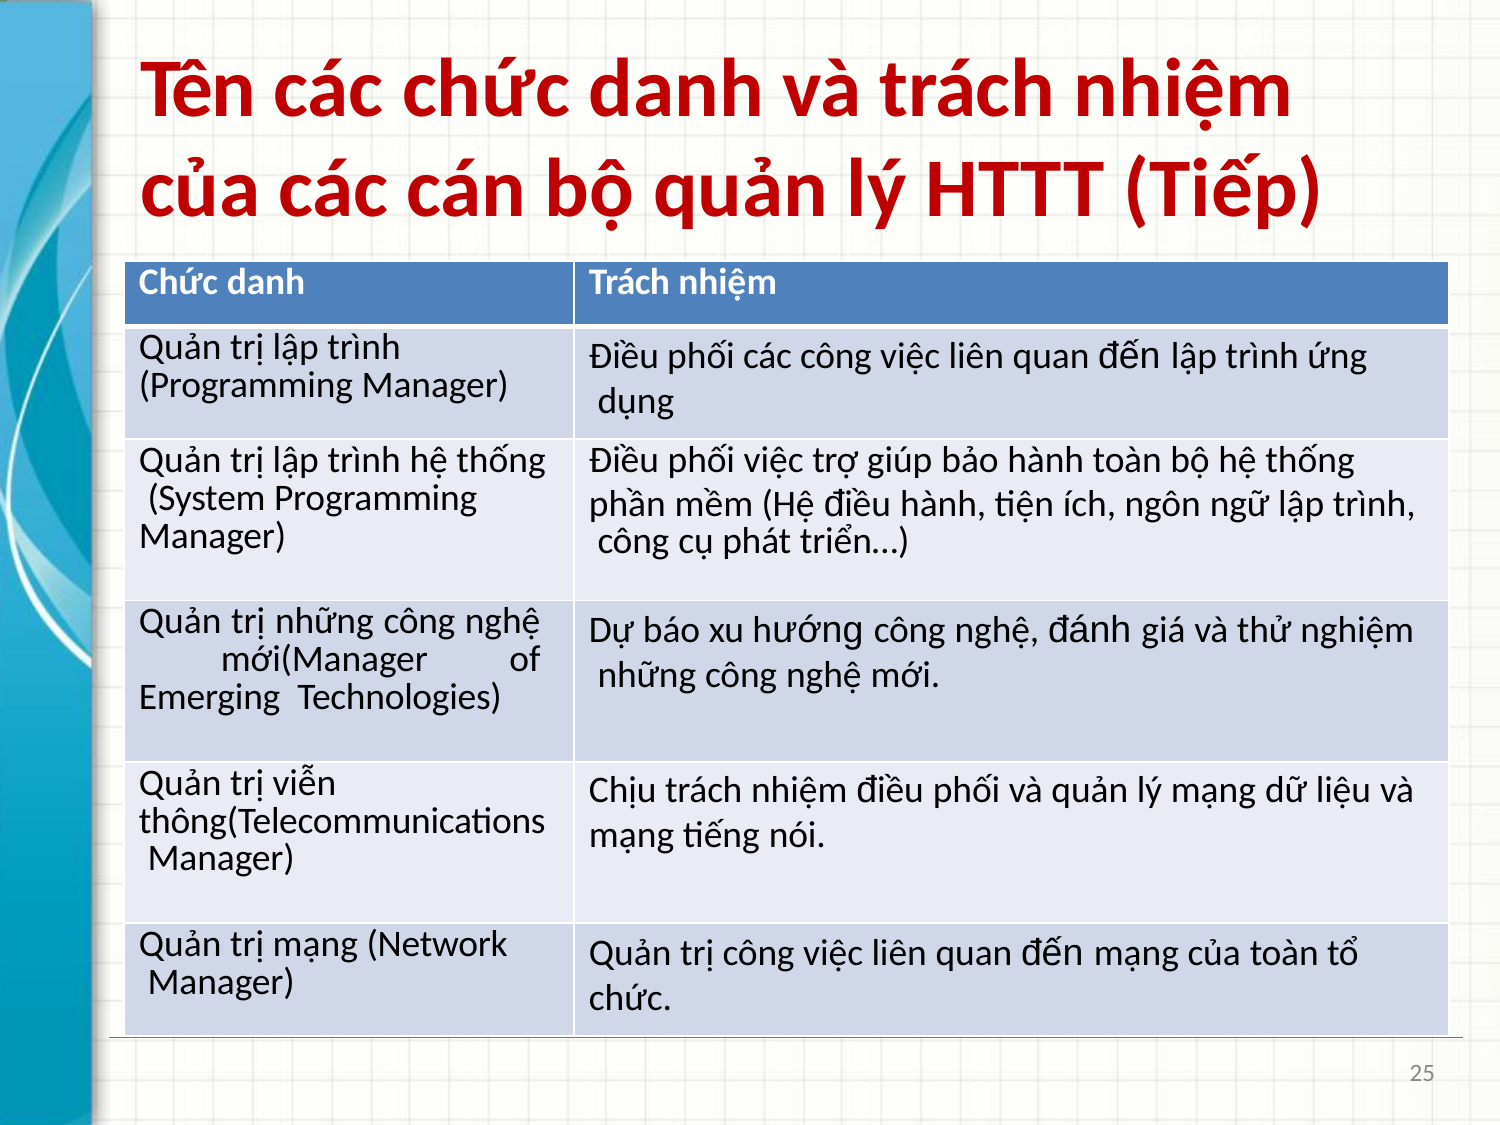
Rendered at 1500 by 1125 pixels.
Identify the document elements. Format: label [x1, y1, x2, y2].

text_box [0, 0, 1500, 1125]
